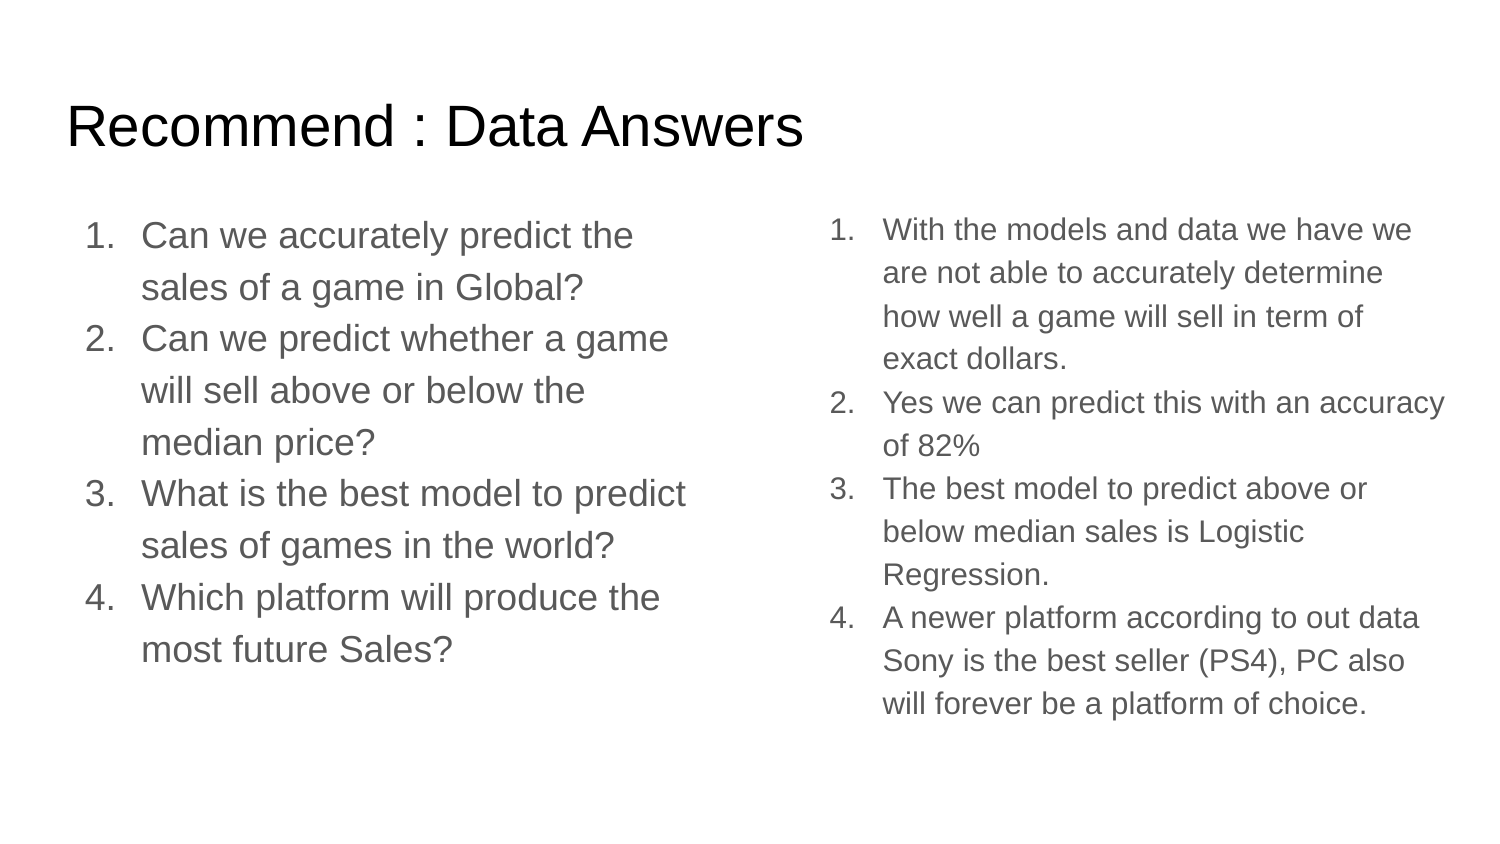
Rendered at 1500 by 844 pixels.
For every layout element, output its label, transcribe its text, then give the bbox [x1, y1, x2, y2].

title Recommend : Data Answers [51, 72, 1449, 167]
list With the models and data we have we are not able to accurately determine how well a game will sell in term of exact dollars. Yes we can predict this with an accuracy of 82% The best model to predict above or below median sales is Logistic Regression. A newer platform according to out data Sony is the best seller (PS4), PC also will forever be a platform of choice. [792, 189, 1464, 815]
list Can we accurately predict the sales of a game in Global? Can we predict whether a game will sell above or below the median price? What is the best model to predict sales of games in the world? Which platform will produce the most future Sales? [51, 189, 722, 831]
